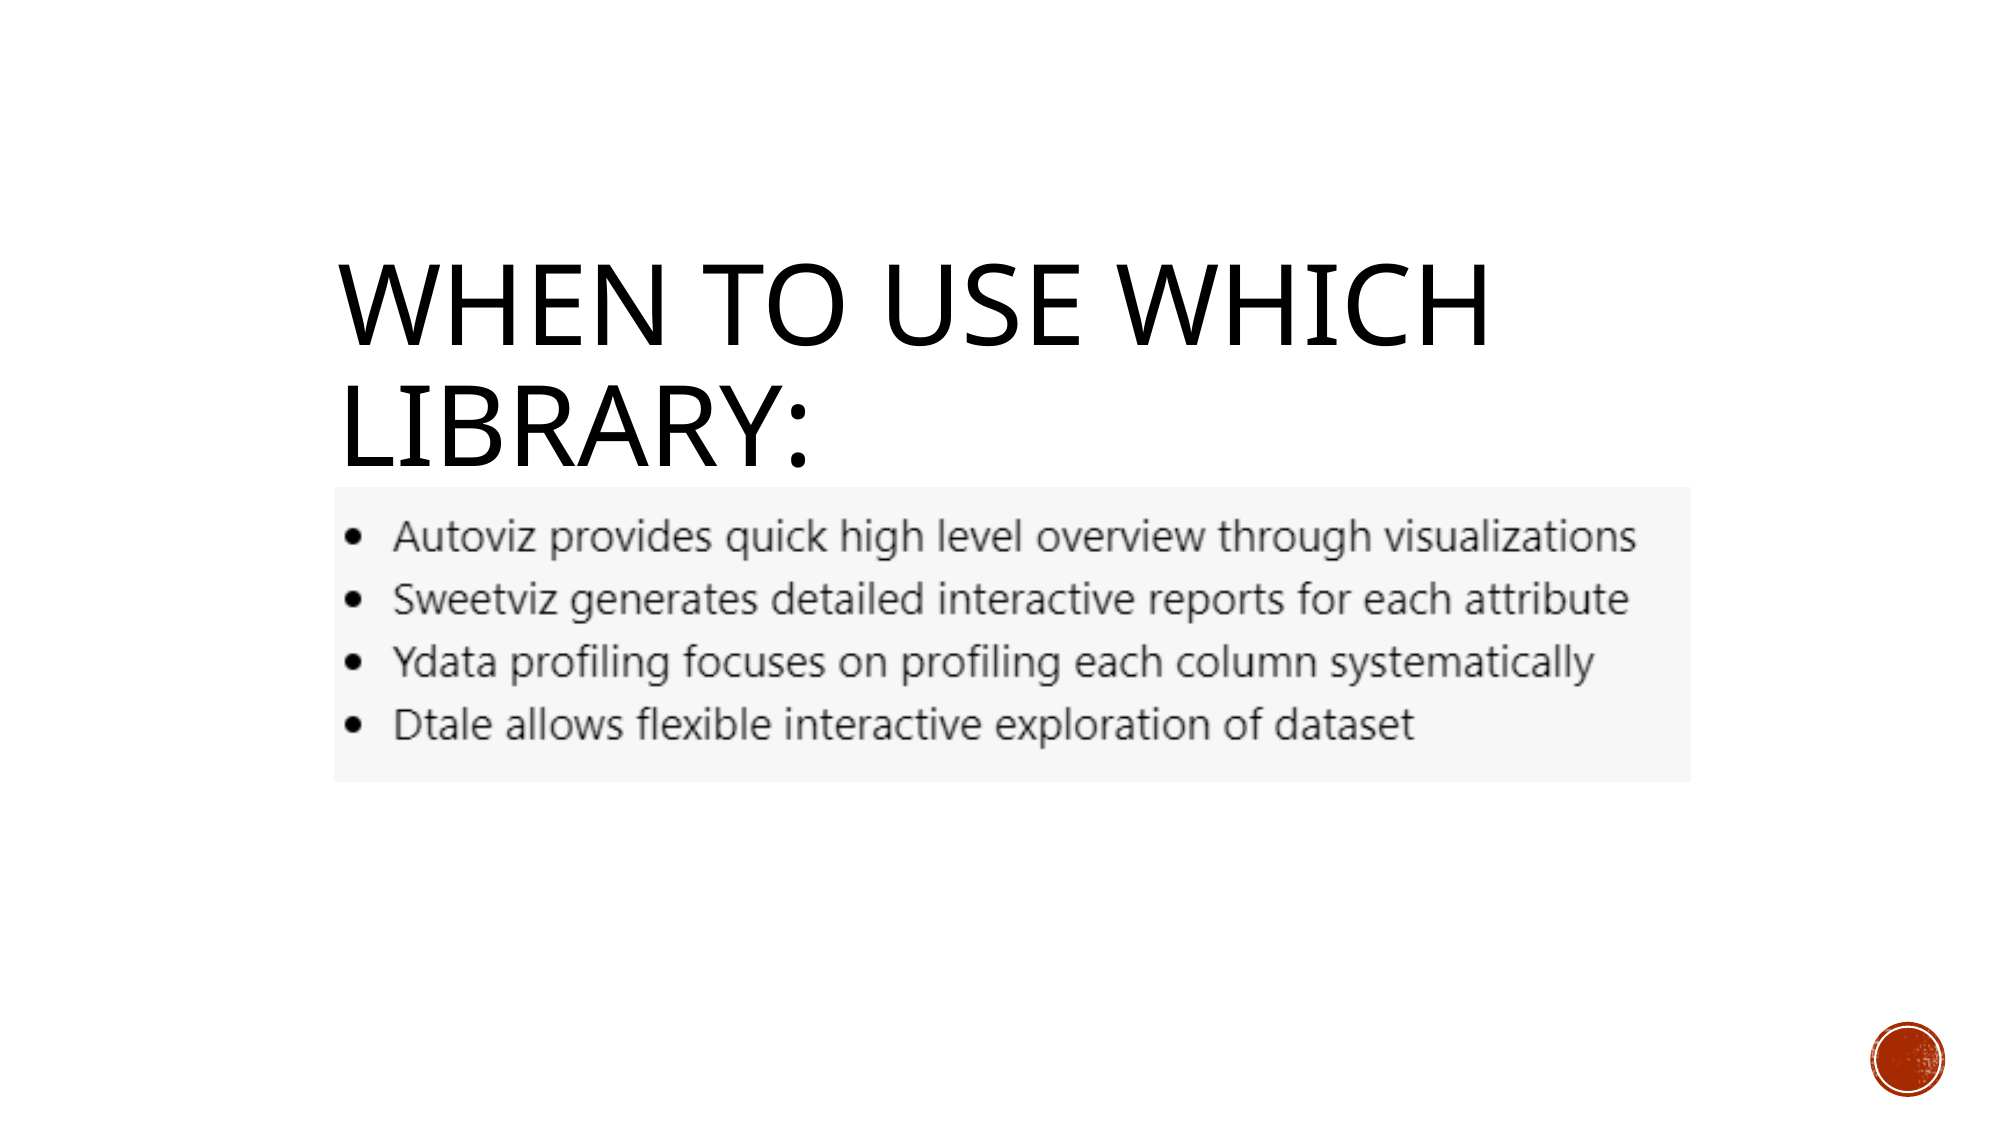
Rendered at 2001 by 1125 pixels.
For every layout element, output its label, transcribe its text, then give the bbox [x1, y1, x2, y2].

title When to use which library: [322, 237, 1973, 502]
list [340, 492, 1689, 778]
